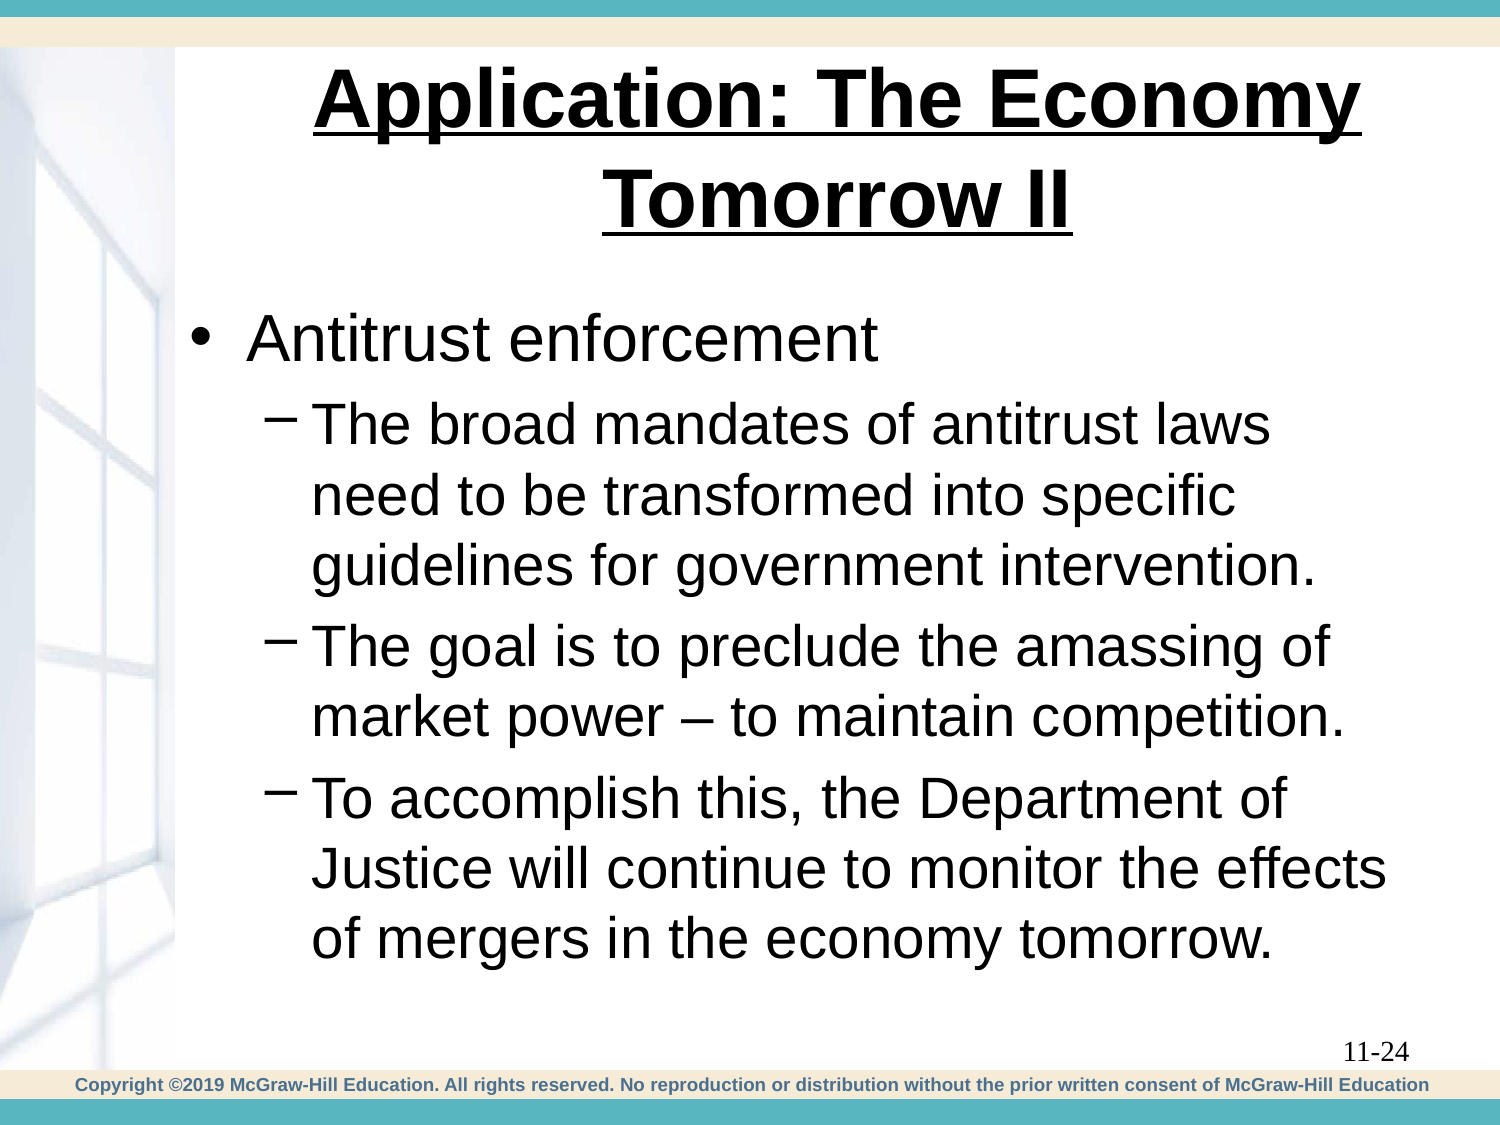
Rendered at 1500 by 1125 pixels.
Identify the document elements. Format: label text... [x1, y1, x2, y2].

slide_number 11-24 [1074, 1024, 1425, 1103]
title Application: The Economy Tomorrow II [174, 24, 1500, 263]
list Antitrust enforcement The broad mandates of antitrust laws need to be transformed into specific guidelines for government intervention. The goal is to preclude the amassing of market power – to maintain competition. To accomplish this, the Department of Justice will continue to monitor the effects of mergers in the economy tomorrow. [174, 287, 1413, 1030]
